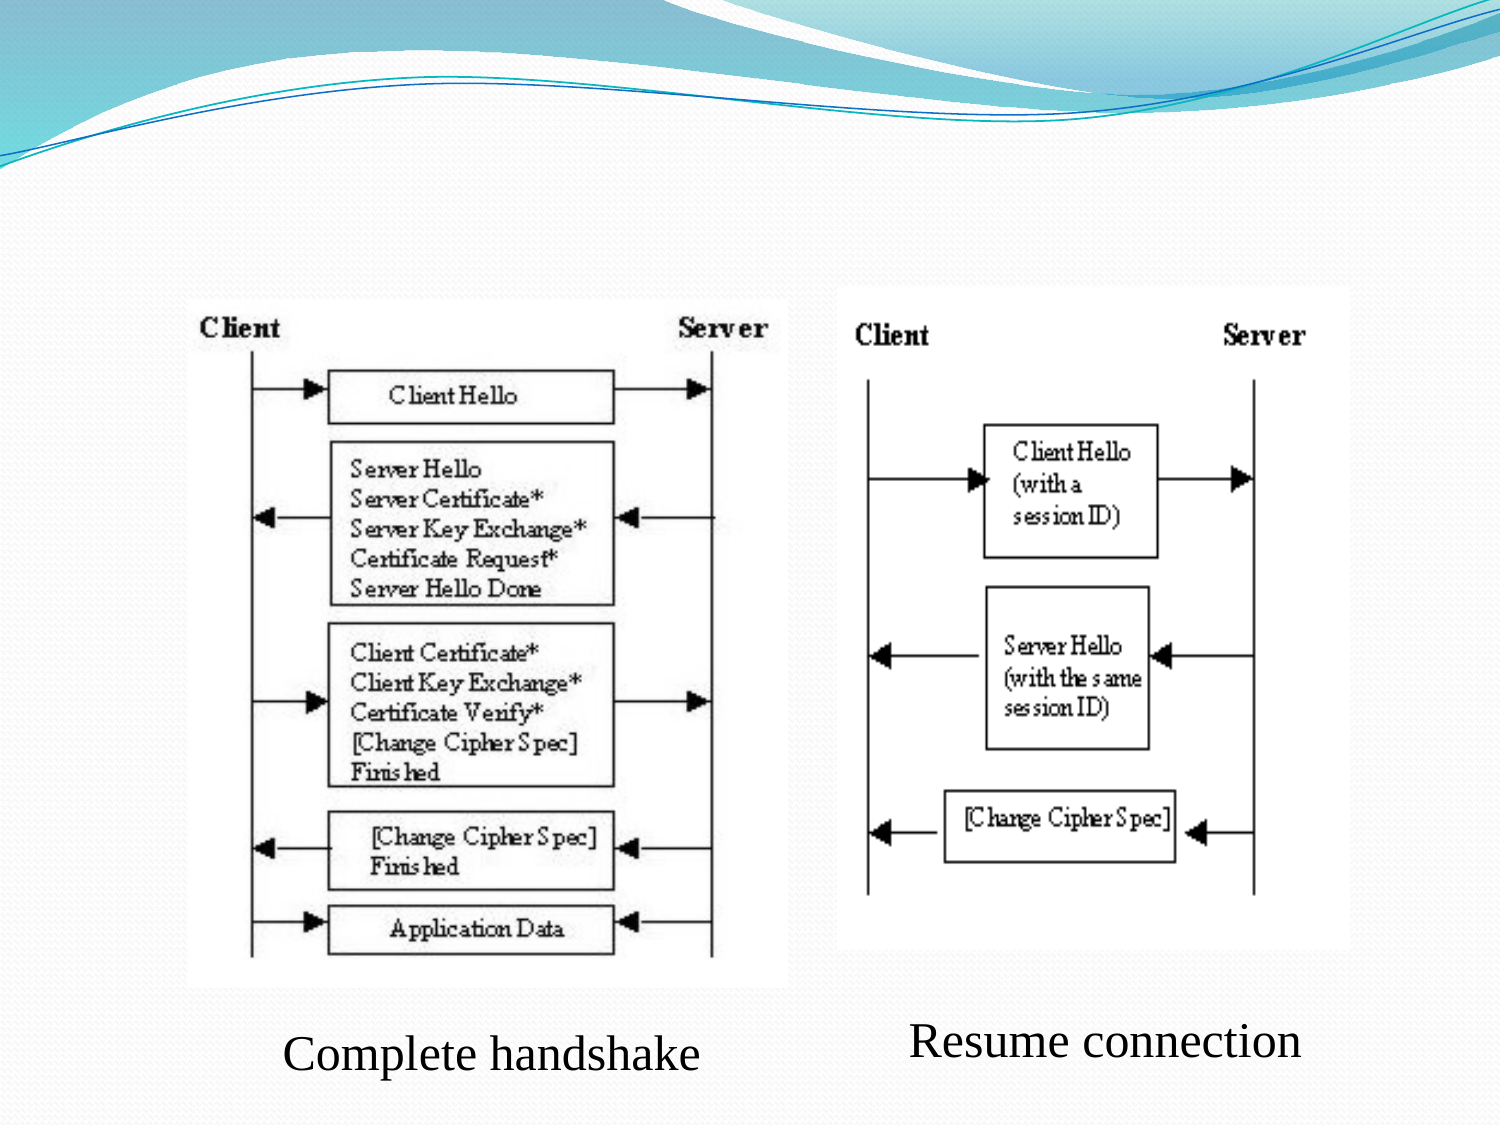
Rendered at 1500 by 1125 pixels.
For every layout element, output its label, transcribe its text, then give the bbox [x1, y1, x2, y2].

picture [837, 287, 1350, 951]
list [187, 299, 788, 988]
text_box Complete handshake [267, 1012, 717, 1088]
text_box Resume connection [893, 999, 1318, 1075]
